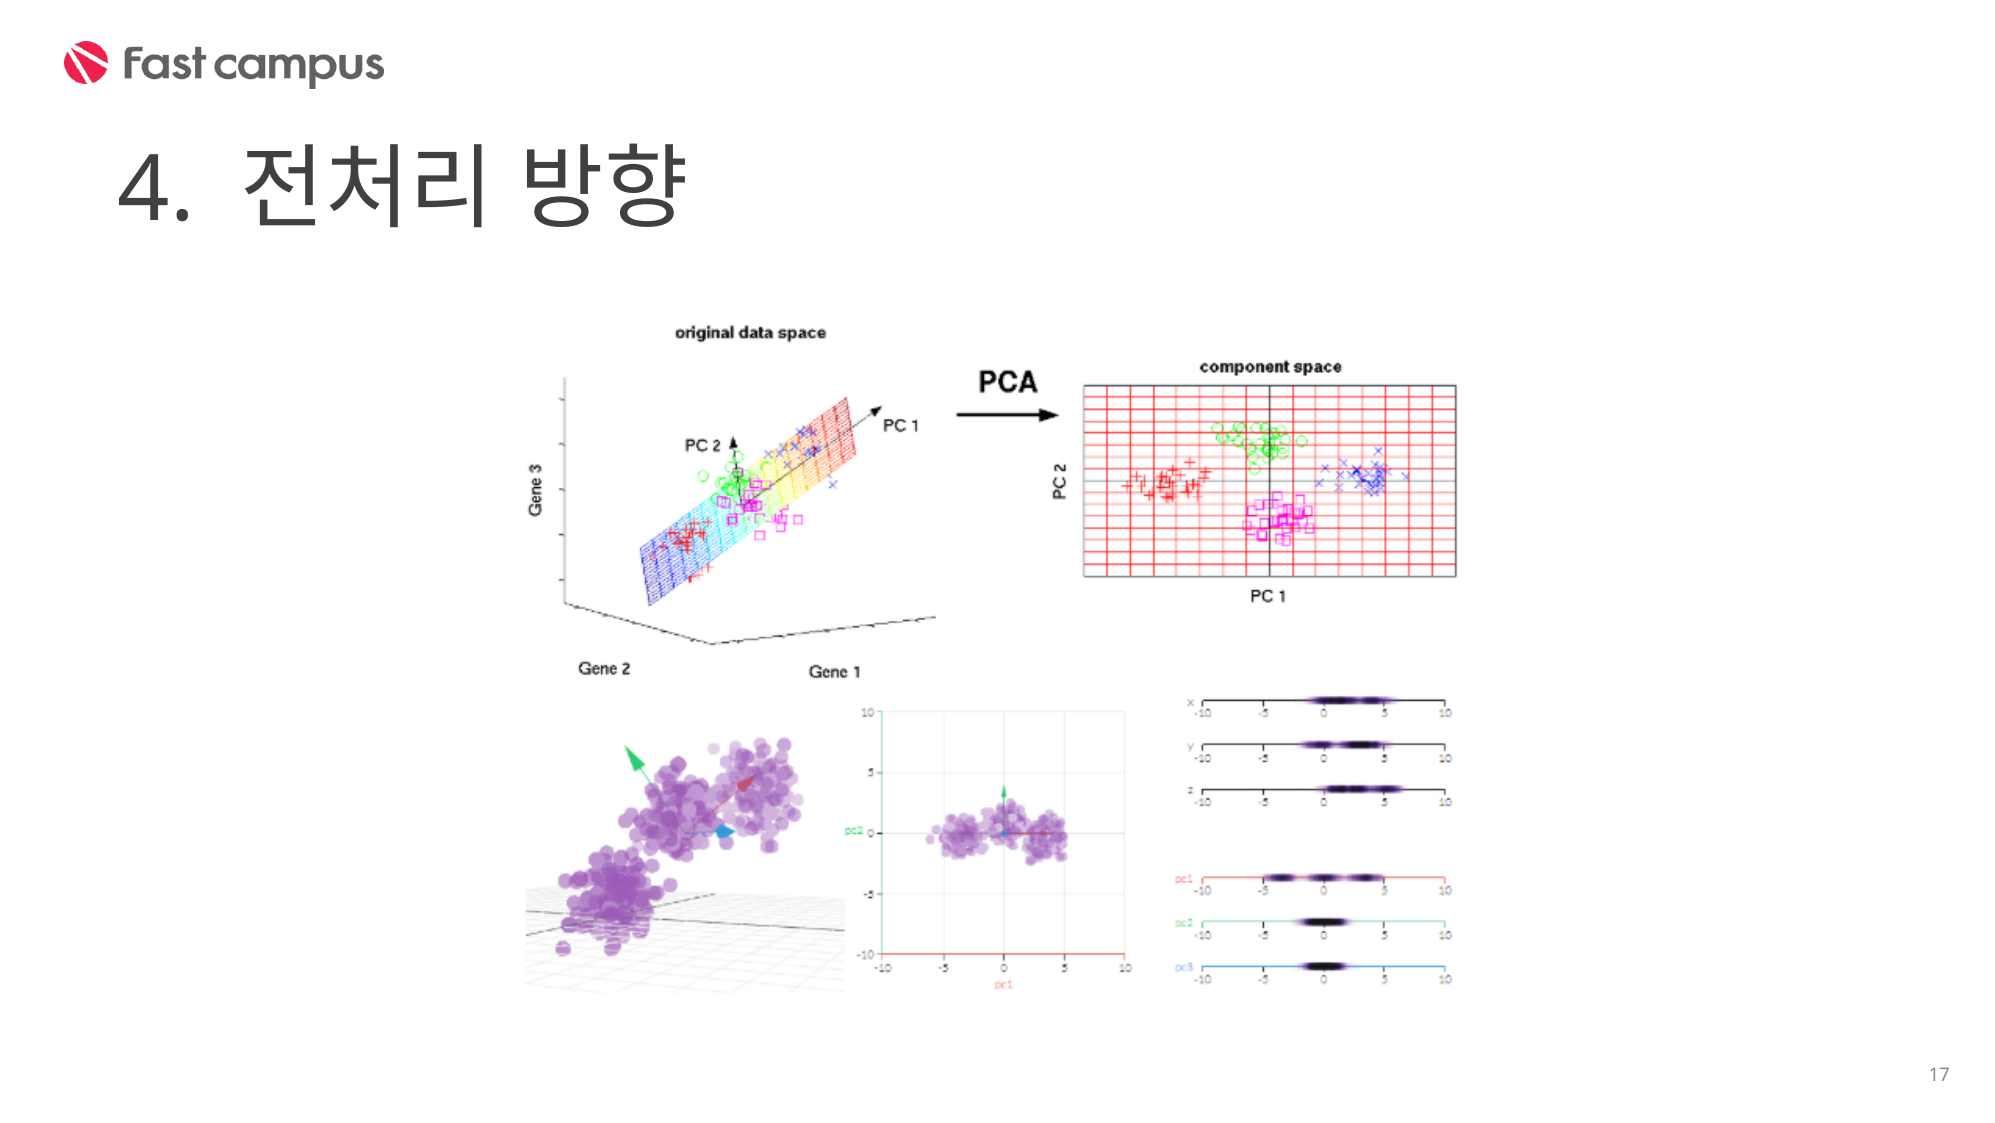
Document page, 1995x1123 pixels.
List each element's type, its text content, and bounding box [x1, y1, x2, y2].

picture [509, 307, 1486, 1016]
slide_number 17 [1502, 1045, 1969, 1106]
title 4. 전처리 방향 [99, 90, 1896, 278]
picture [64, 41, 384, 89]
